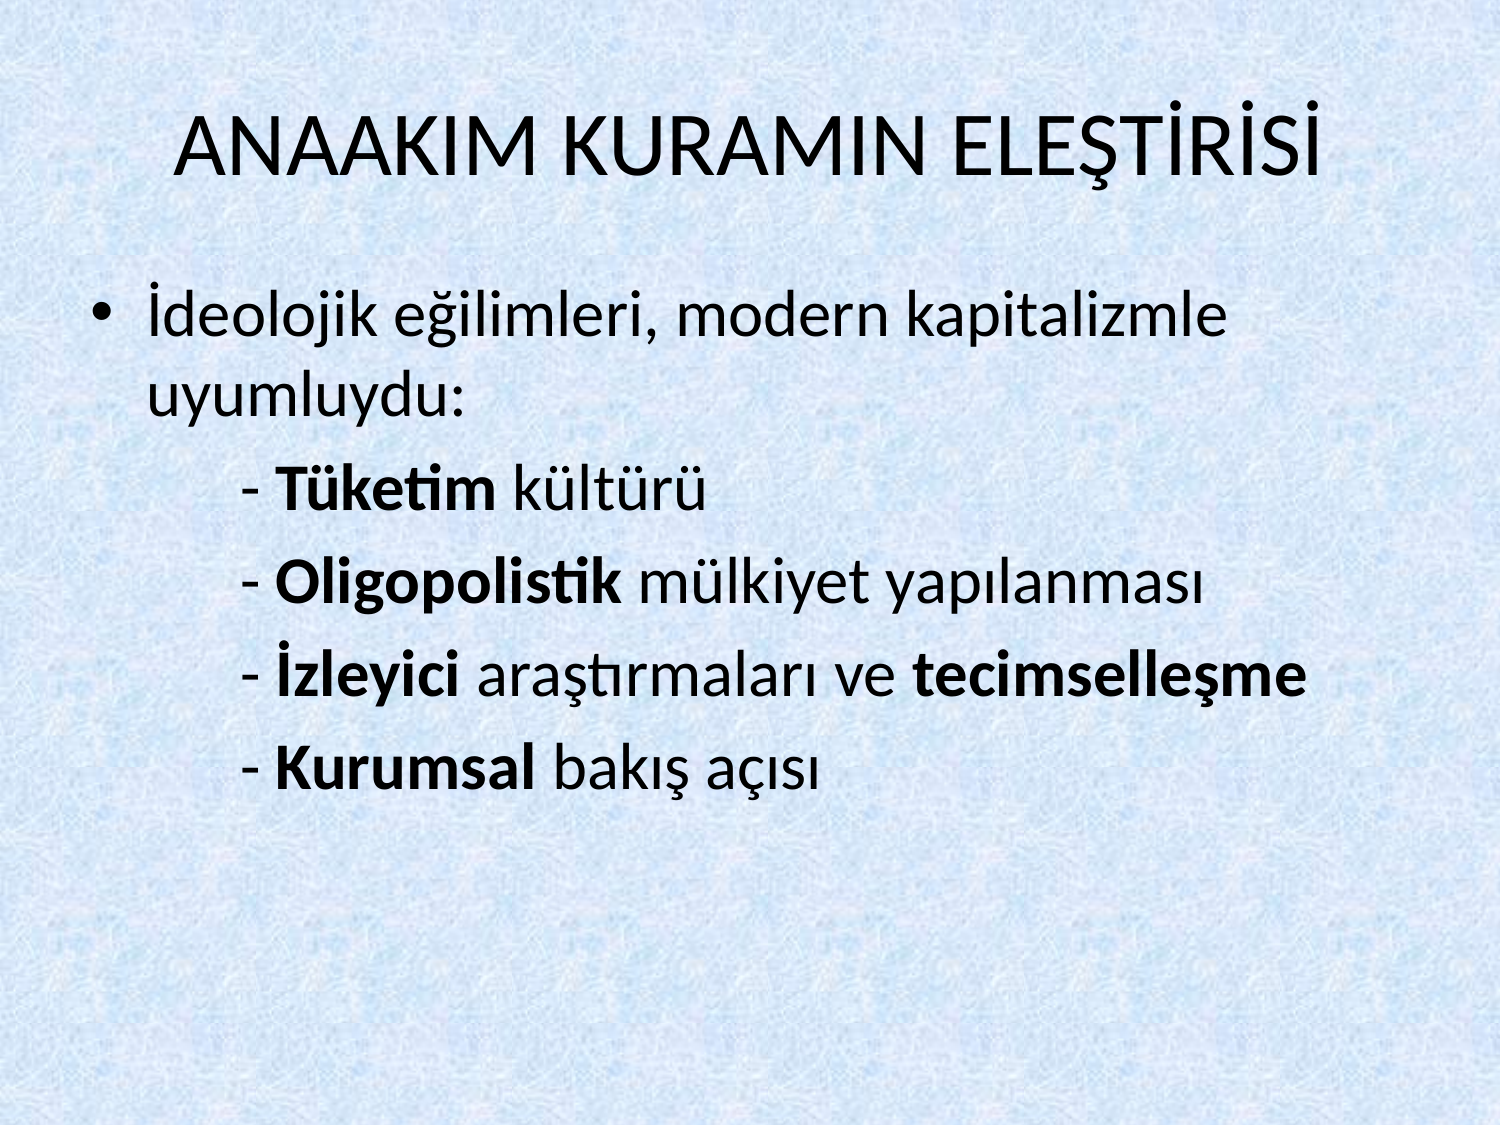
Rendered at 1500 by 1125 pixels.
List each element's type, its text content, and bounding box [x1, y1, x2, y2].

list İdeolojik eğilimleri, modern kapitalizmle uyumluydu: - Tüketim kültürü - Oligopolistik mülkiyet yapılanması - İzleyici araştırmaları ve tecimselleşme - Kurumsal bakış açısı [75, 262, 1425, 1005]
title ANAAKIM KURAMIN ELEŞTİRİSİ [75, 45, 1425, 233]
picture [0, 0, 1500, 1125]
